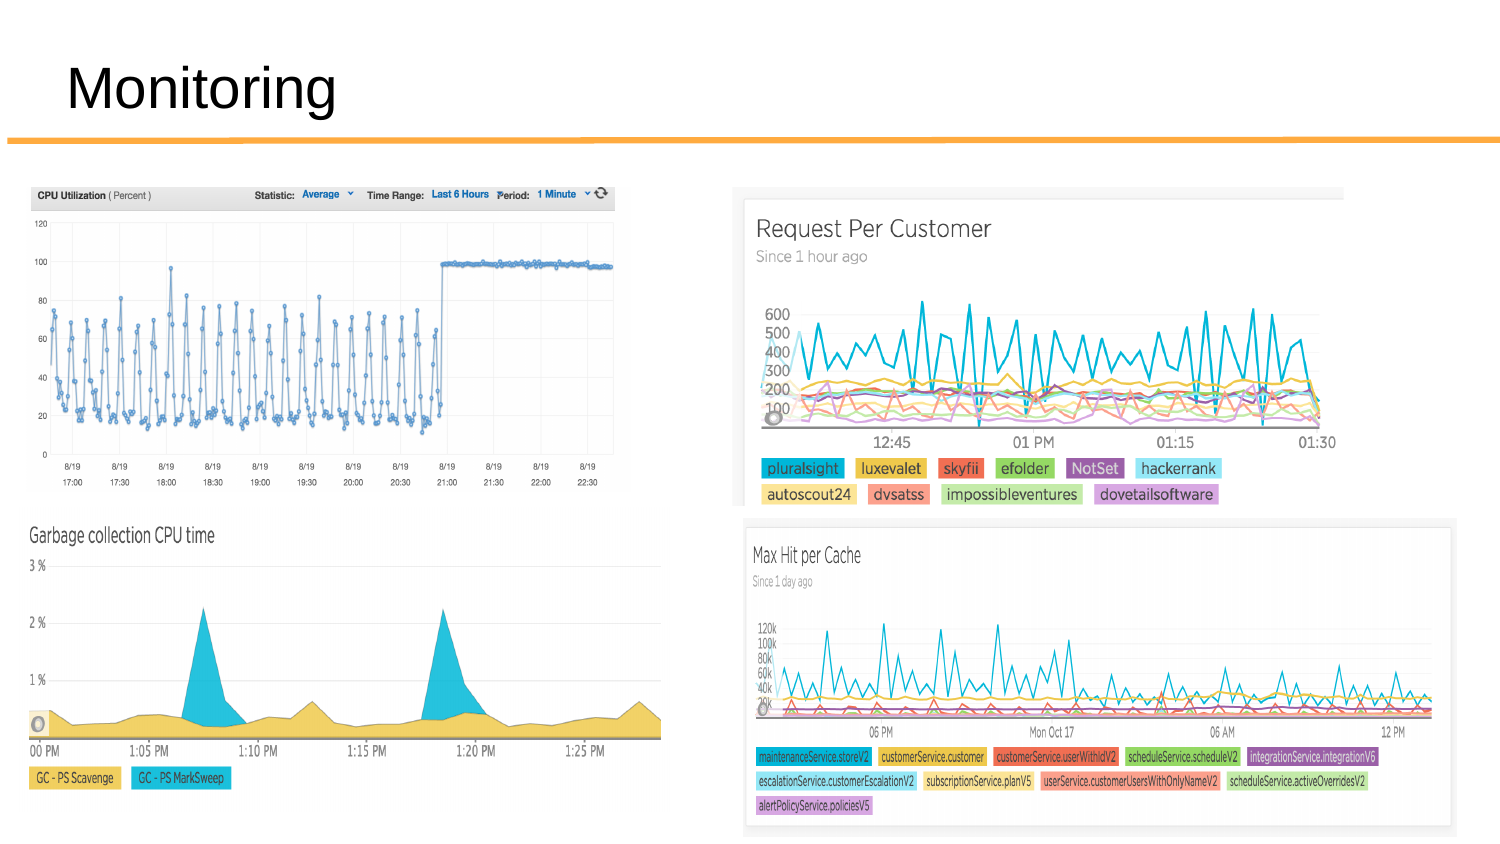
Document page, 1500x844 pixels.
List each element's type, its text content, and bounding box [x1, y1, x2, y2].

picture [742, 518, 1457, 837]
picture [732, 187, 1344, 506]
picture [26, 187, 631, 492]
title Monitoring [51, 35, 1449, 130]
picture [16, 507, 671, 812]
